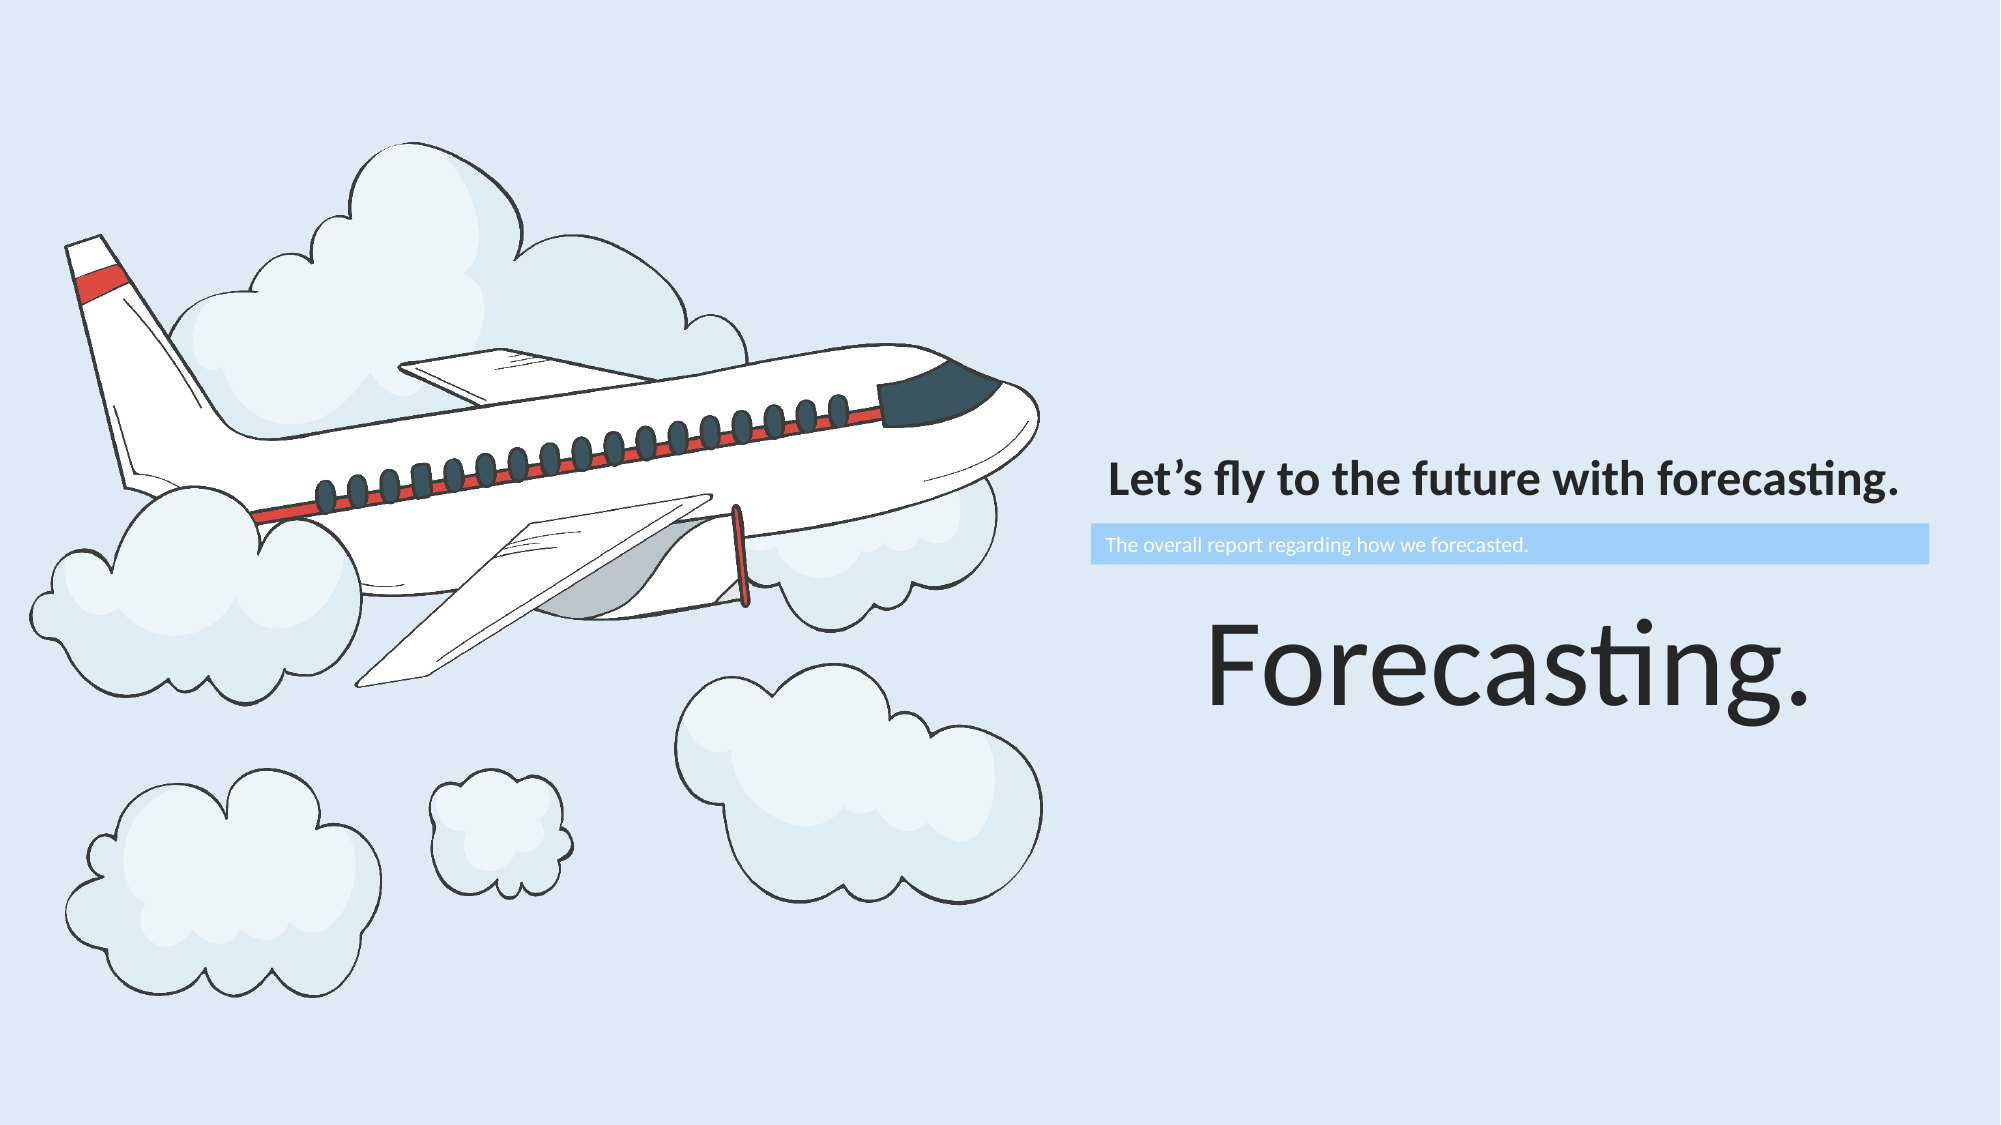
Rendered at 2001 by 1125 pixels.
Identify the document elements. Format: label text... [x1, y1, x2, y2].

picture [29, 142, 1043, 998]
text_box Forecasting. [1043, 573, 2000, 739]
text_box Let’s fly to the future with forecasting. [1083, 438, 1936, 513]
text_box The overall report regarding how we forecasted. [1090, 523, 1930, 565]
